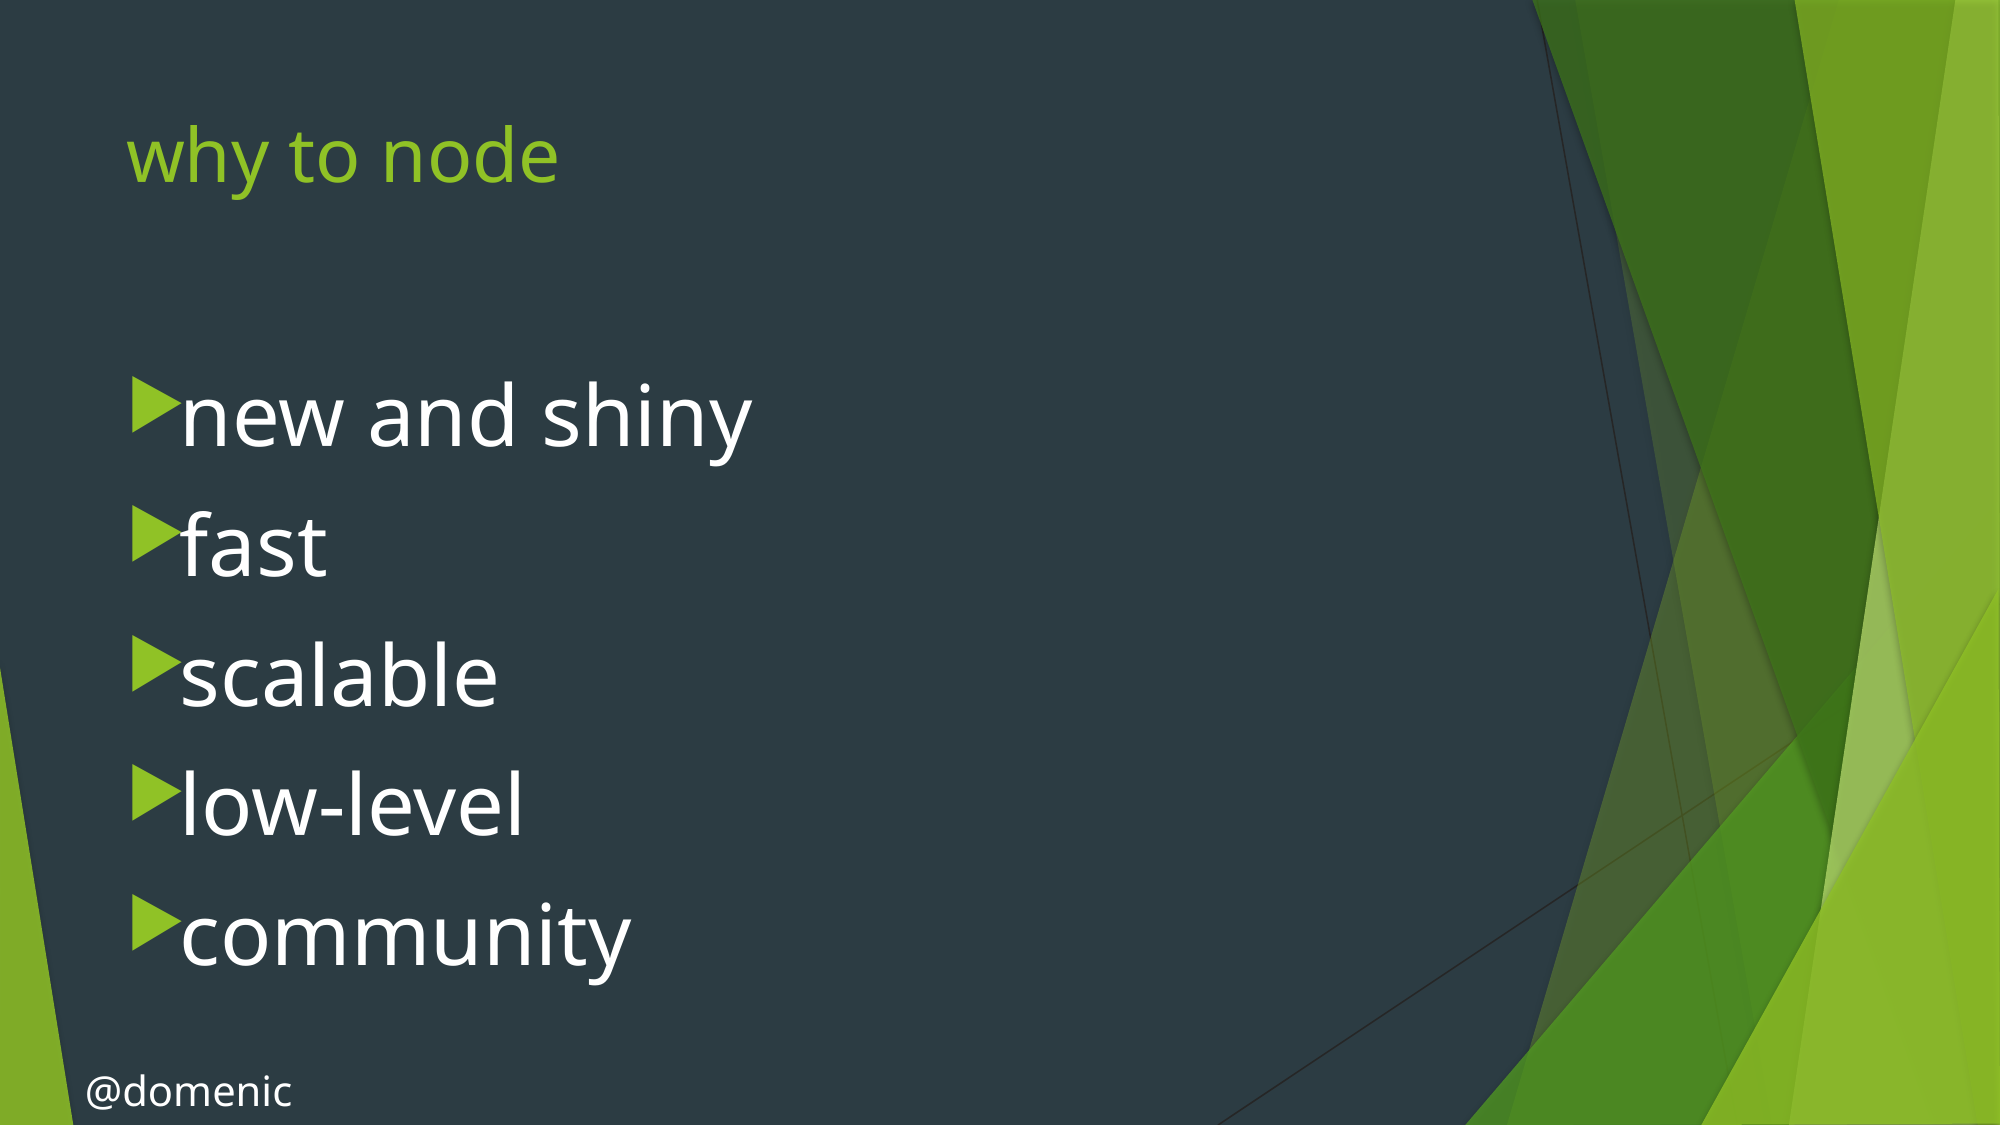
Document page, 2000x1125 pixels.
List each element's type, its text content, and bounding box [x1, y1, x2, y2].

list new and shiny fast scalable low-level community [111, 354, 1522, 992]
footer @domenic [69, 1063, 1103, 1124]
title why to node [111, 99, 1522, 317]
